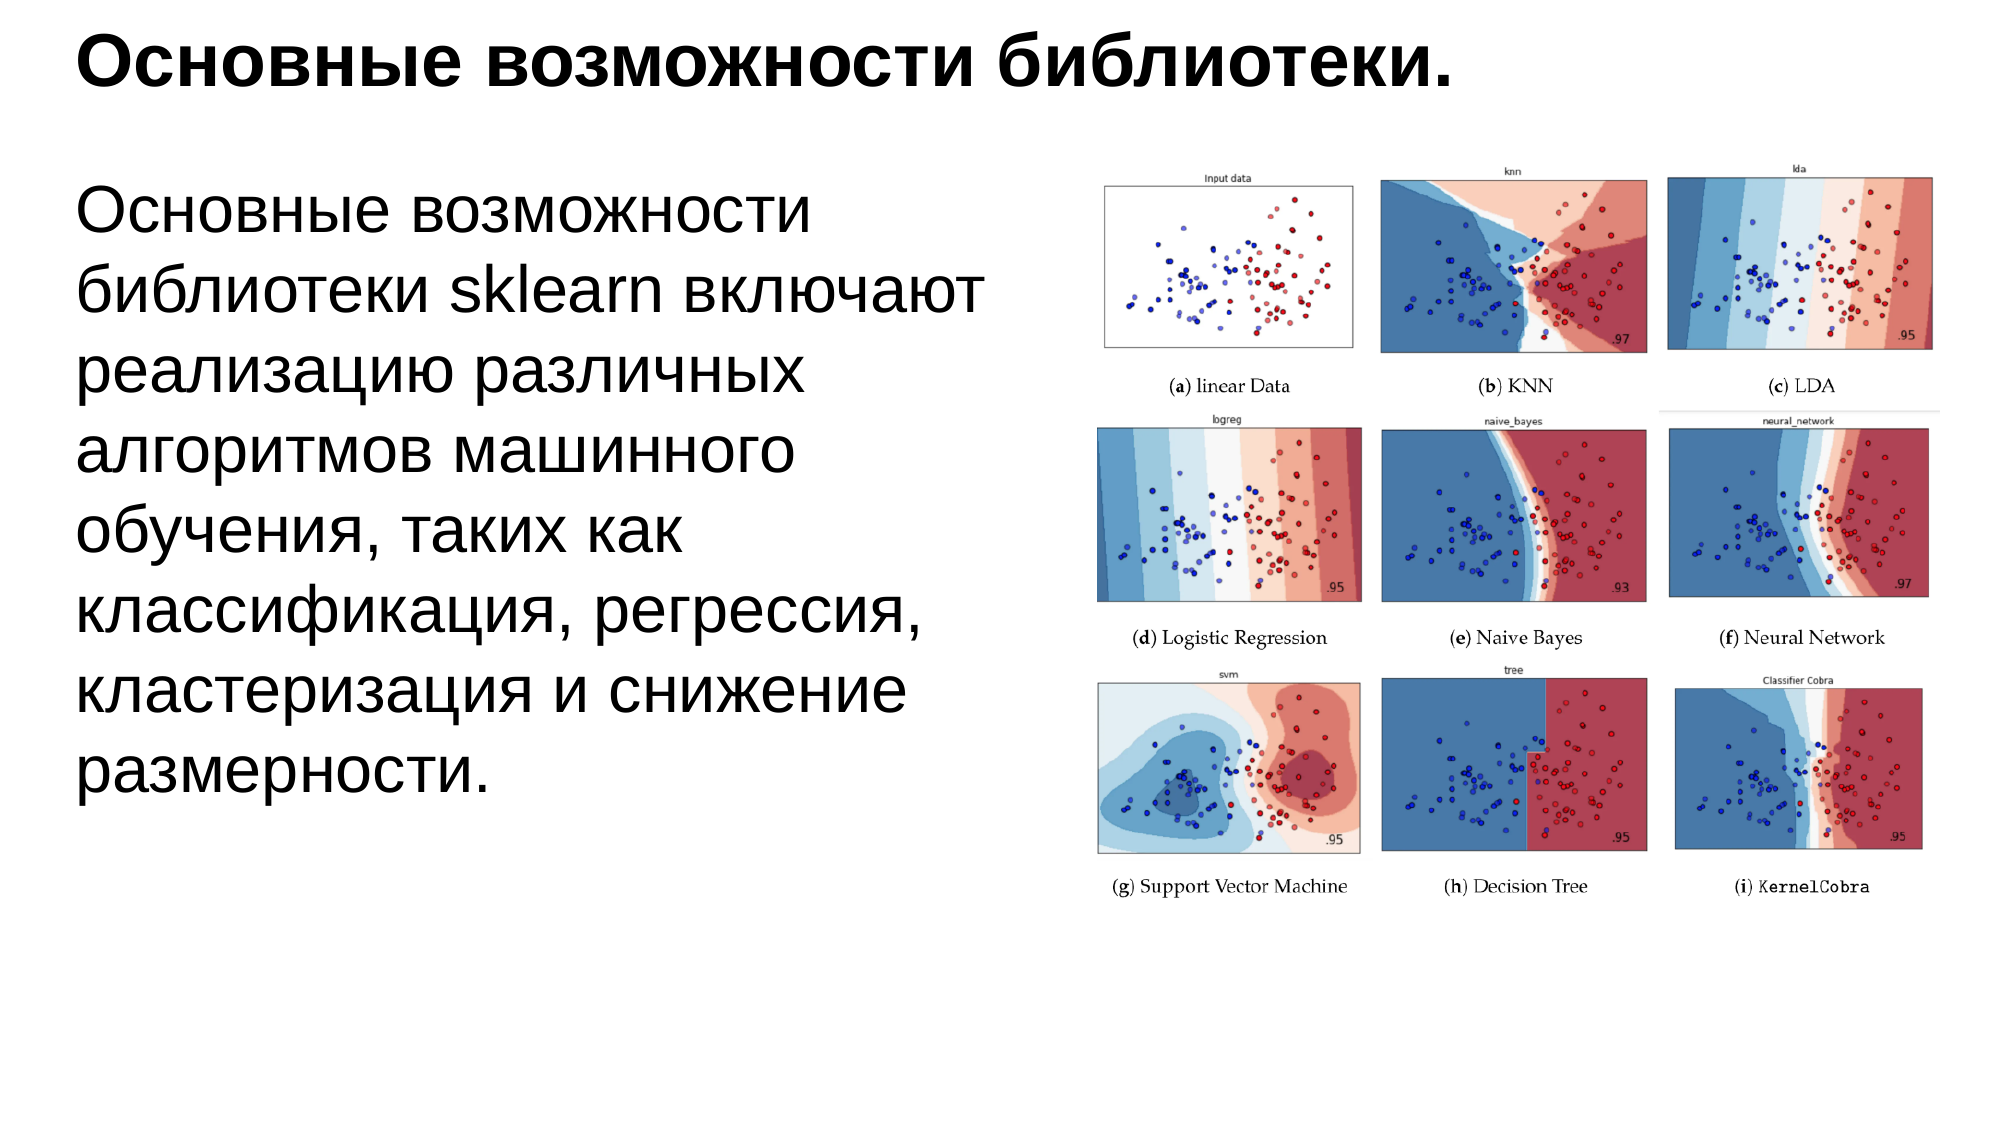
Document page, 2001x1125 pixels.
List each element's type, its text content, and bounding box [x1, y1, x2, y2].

picture [1096, 158, 1940, 905]
title Основные возможности библиотеки. [60, 6, 1940, 110]
text_box Основные возможности библиотеки sklearn включают реализацию различных алгоритмов машинного обучения, таких как классификация, регрессия, кластеризация и снижение размерности. [60, 158, 1061, 814]
